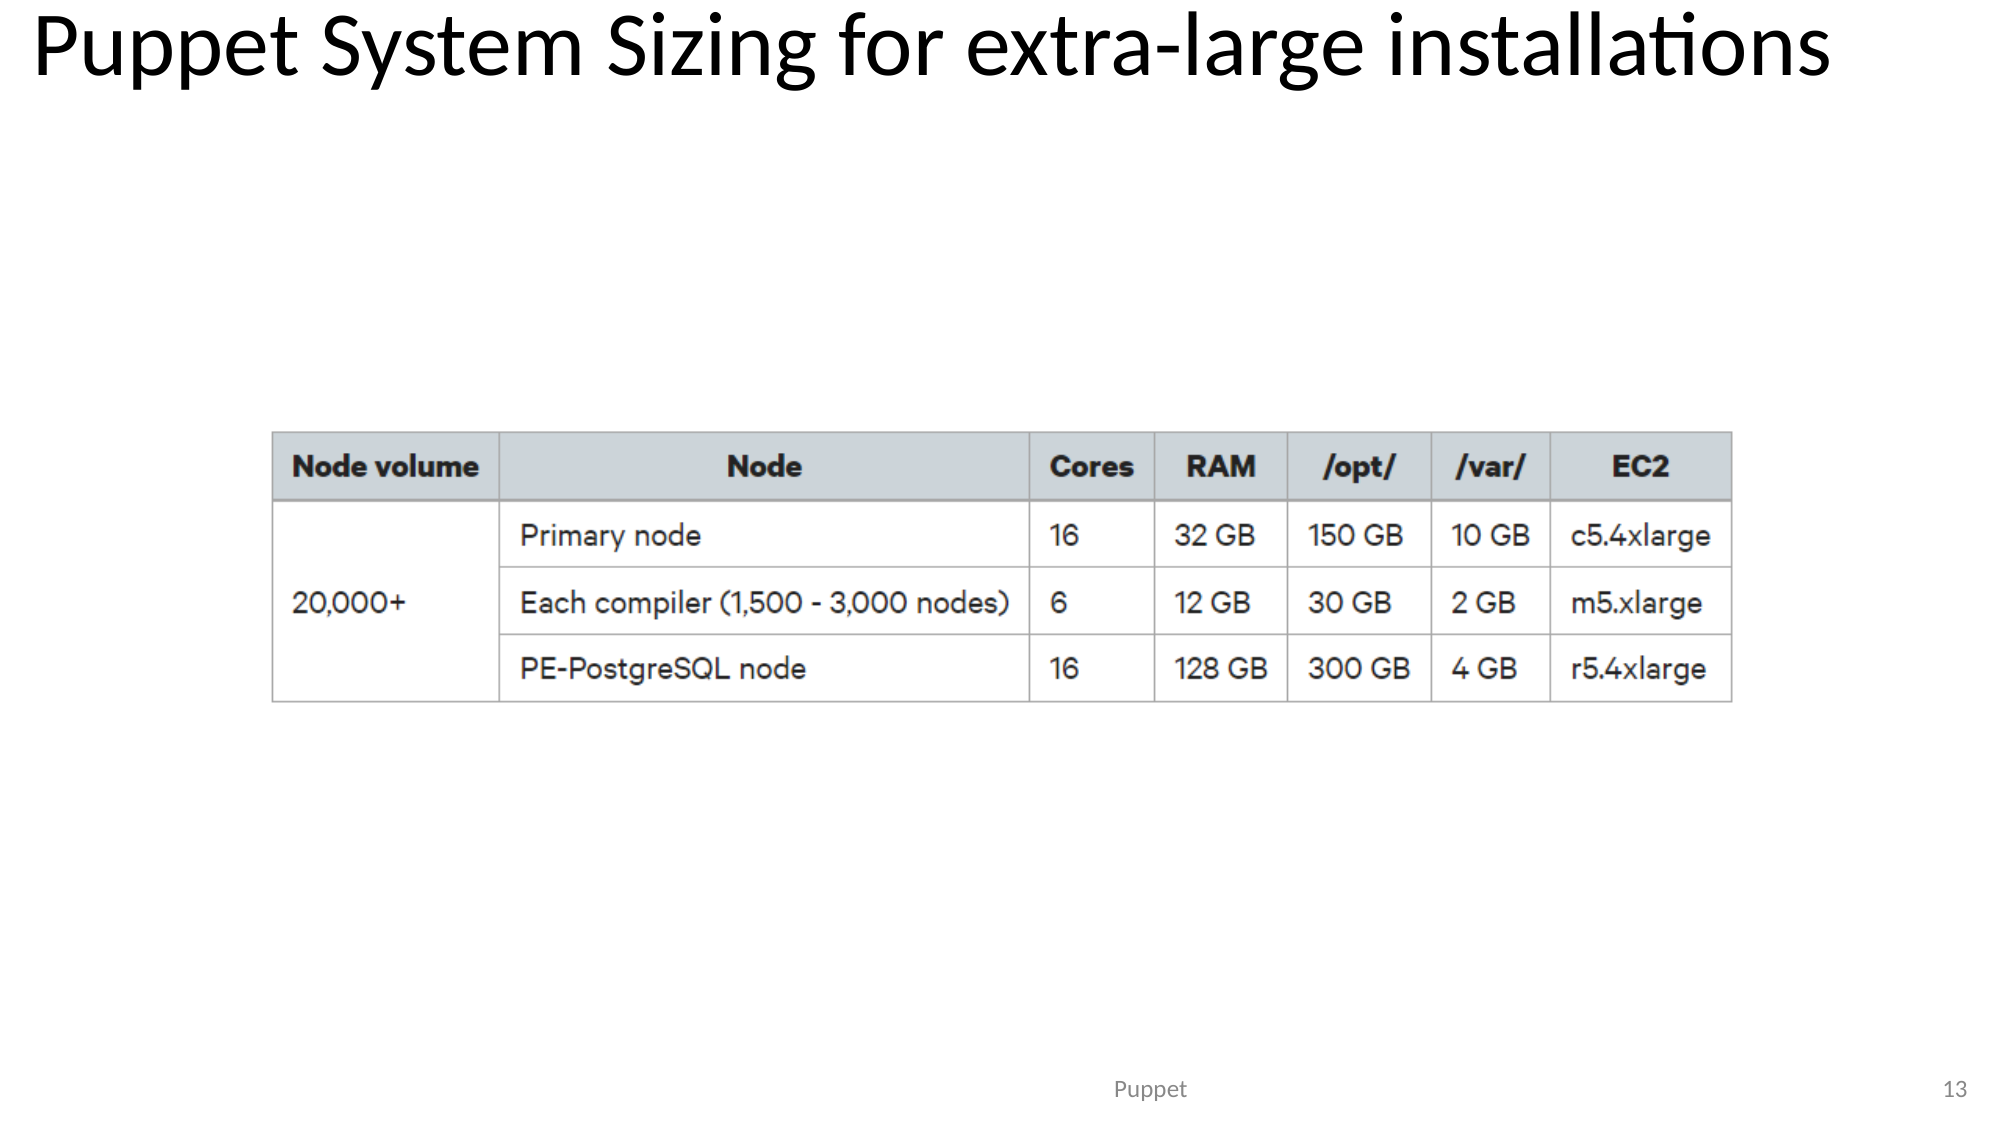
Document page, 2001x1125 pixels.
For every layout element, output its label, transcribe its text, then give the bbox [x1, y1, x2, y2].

title Puppet System Sizing for extra-large installations [17, 4, 1983, 87]
footer Puppet [499, 1057, 1803, 1117]
slide_number 13 [1877, 1057, 1983, 1117]
picture [261, 416, 1739, 709]
